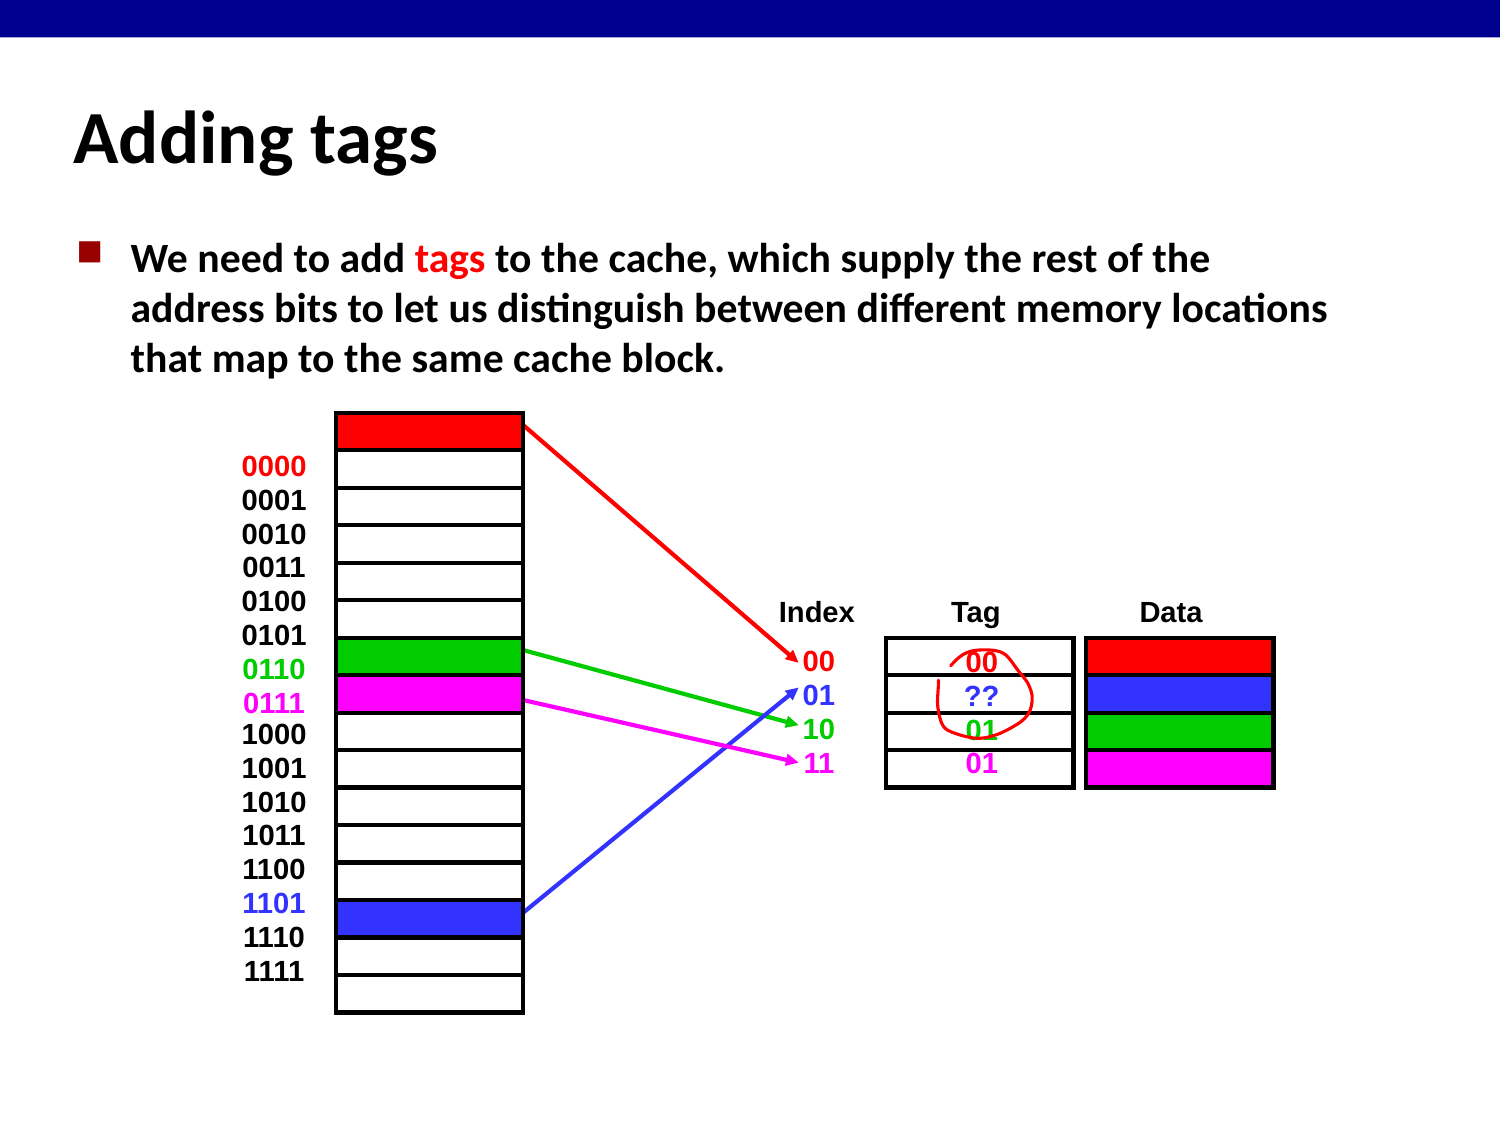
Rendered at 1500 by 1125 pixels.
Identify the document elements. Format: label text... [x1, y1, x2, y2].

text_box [224, 412, 1274, 1013]
list We need to add tags to the cache, which supply the rest of the address bits to let us distinguish between different memory locations that map to the same cache block. [64, 223, 1361, 1040]
title Adding tags [58, 71, 1305, 197]
